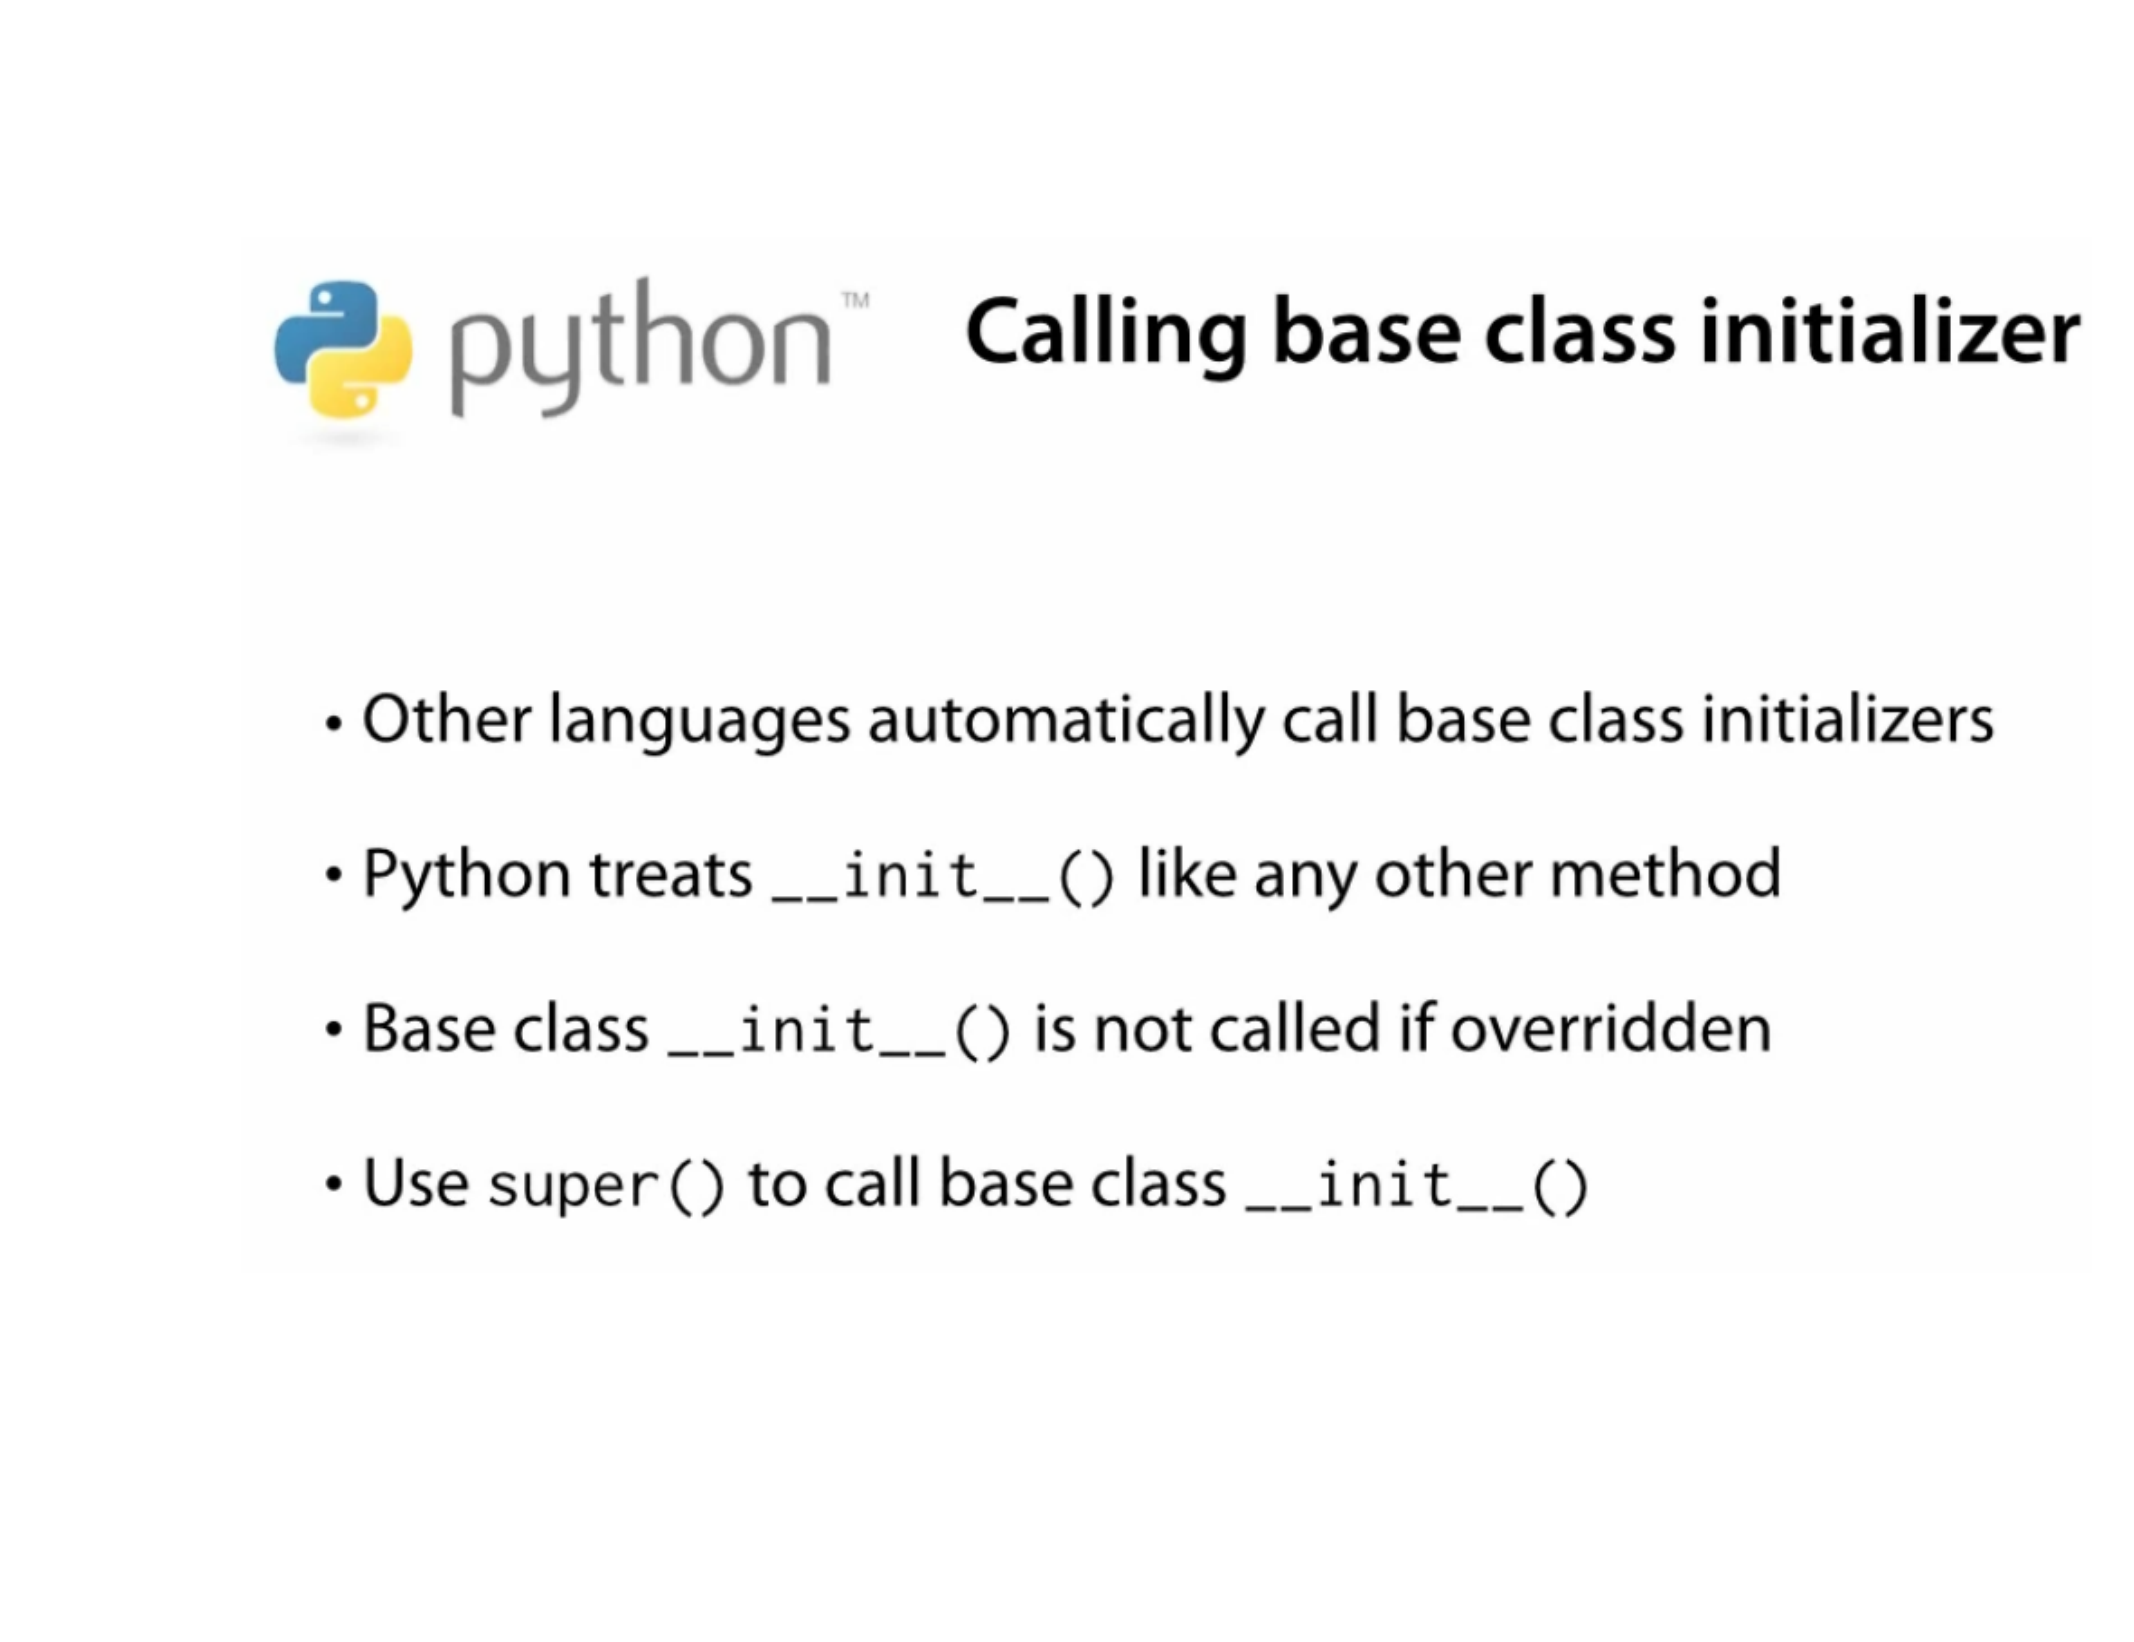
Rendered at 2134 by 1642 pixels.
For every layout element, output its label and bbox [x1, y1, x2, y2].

picture [241, 237, 2092, 1274]
